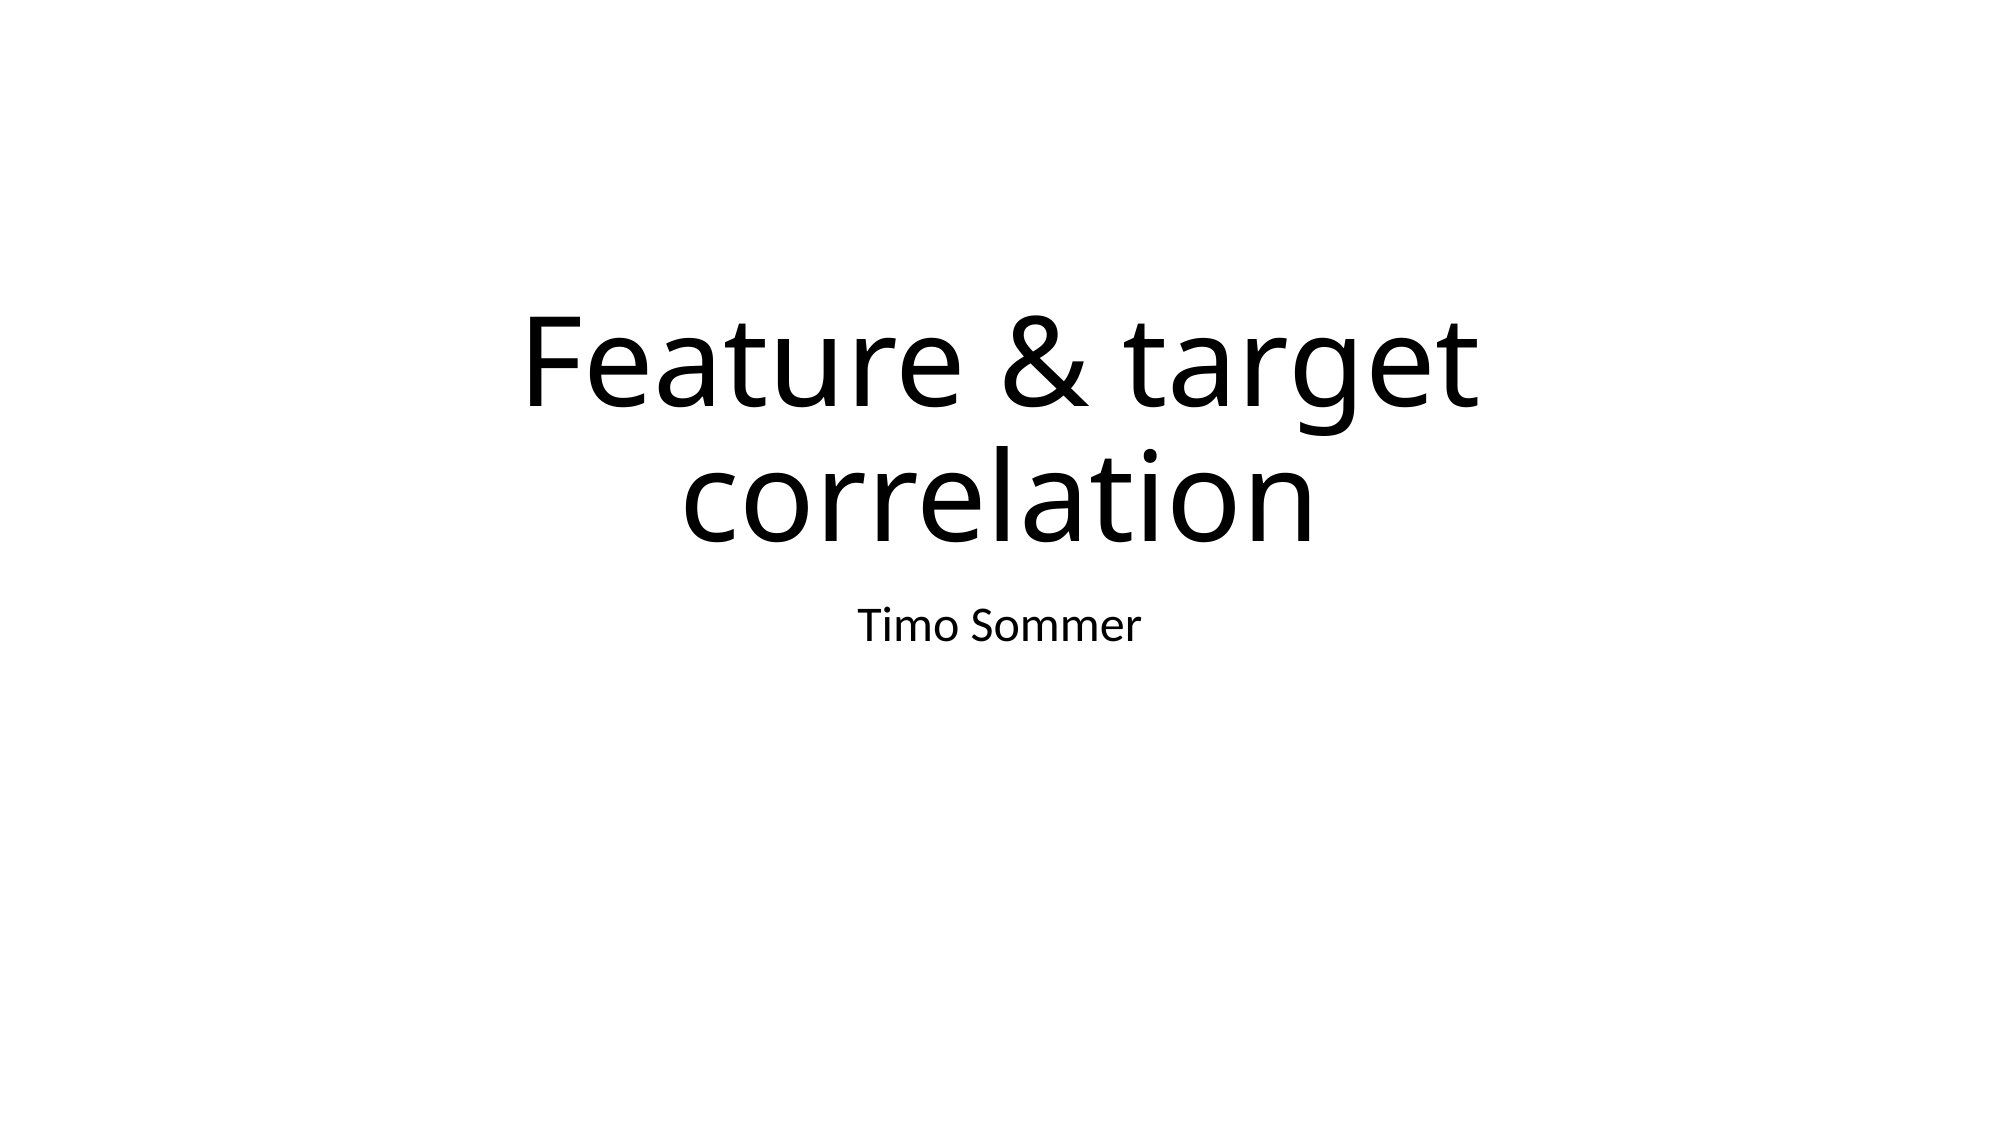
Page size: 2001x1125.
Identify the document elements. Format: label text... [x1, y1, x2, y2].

title Feature & target correlation [249, 184, 1750, 576]
subtitle Timo Sommer [249, 590, 1750, 863]
